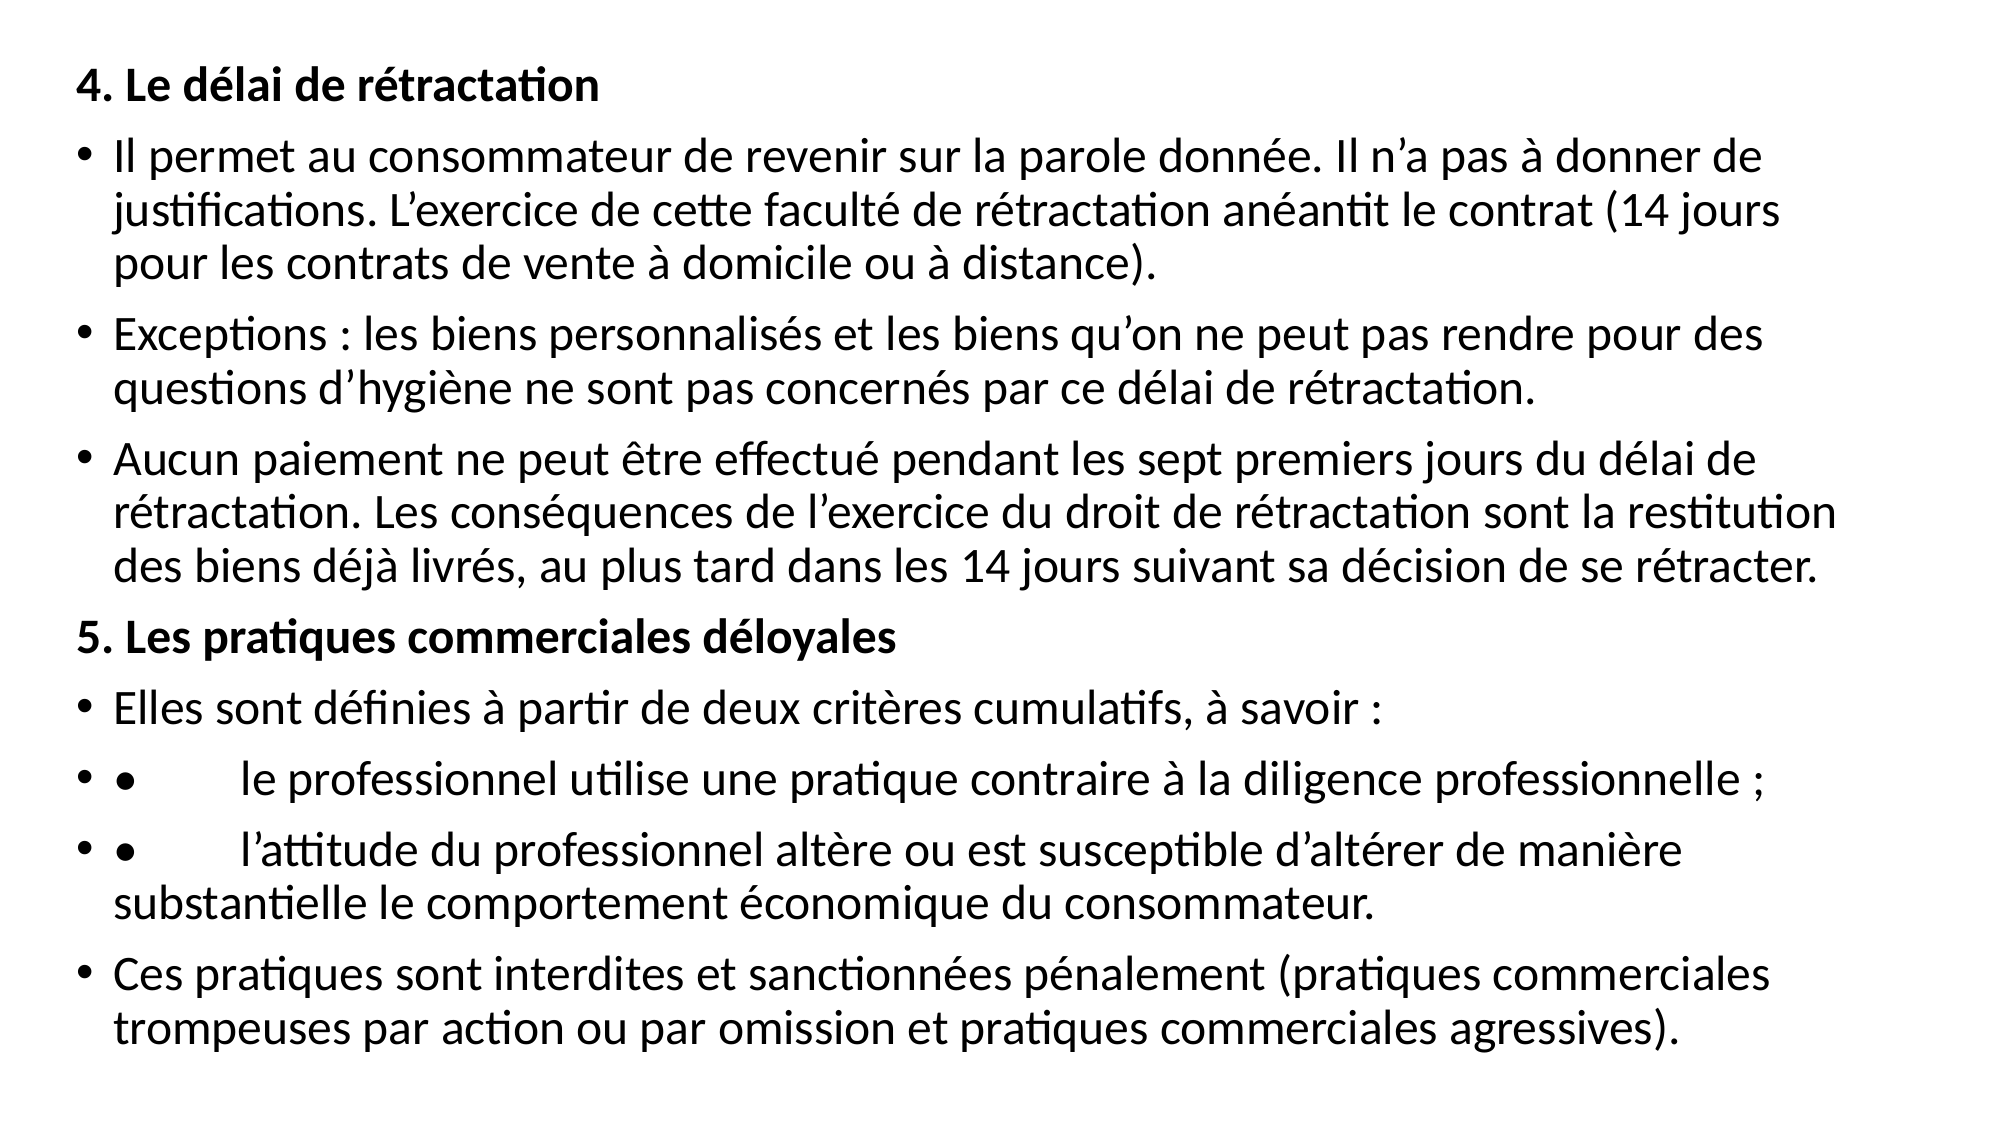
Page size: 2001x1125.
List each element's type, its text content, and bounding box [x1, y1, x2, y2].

list 4. Le délai de rétractation Il permet au consommateur de revenir sur la parole donnée. Il n’a pas à donner de justifications. L’exercice de cette faculté de rétractation anéantit le contrat (14 jours pour les contrats de vente à domicile ou à distance). Exceptions : les biens personnalisés et les biens qu’on ne peut pas rendre pour des questions d’hygiène ne sont pas concernés par ce délai de rétractation. Aucun paiement ne peut être effectué pendant les sept premiers jours du délai de rétractation. Les conséquences de l’exercice du droit de rétractation sont la restitution des biens déjà livrés, au plus tard dans les 14 jours suivant sa décision de se rétracter. 5. Les pratiques commerciales déloyales Elles sont définies à partir de deux critères cumulatifs, à savoir : • le professionnel utilise une pratique contraire à la diligence professionnelle ; • l’attitude du professionnel altère ou est susceptible d’altérer de manière substantielle le comportement économique du consommateur. Ces pratiques sont interdites et sanctionnées pénalement (pratiques commerciales trompeuses par action ou par omission et pratiques commerciales agressives). [60, 51, 1863, 1086]
